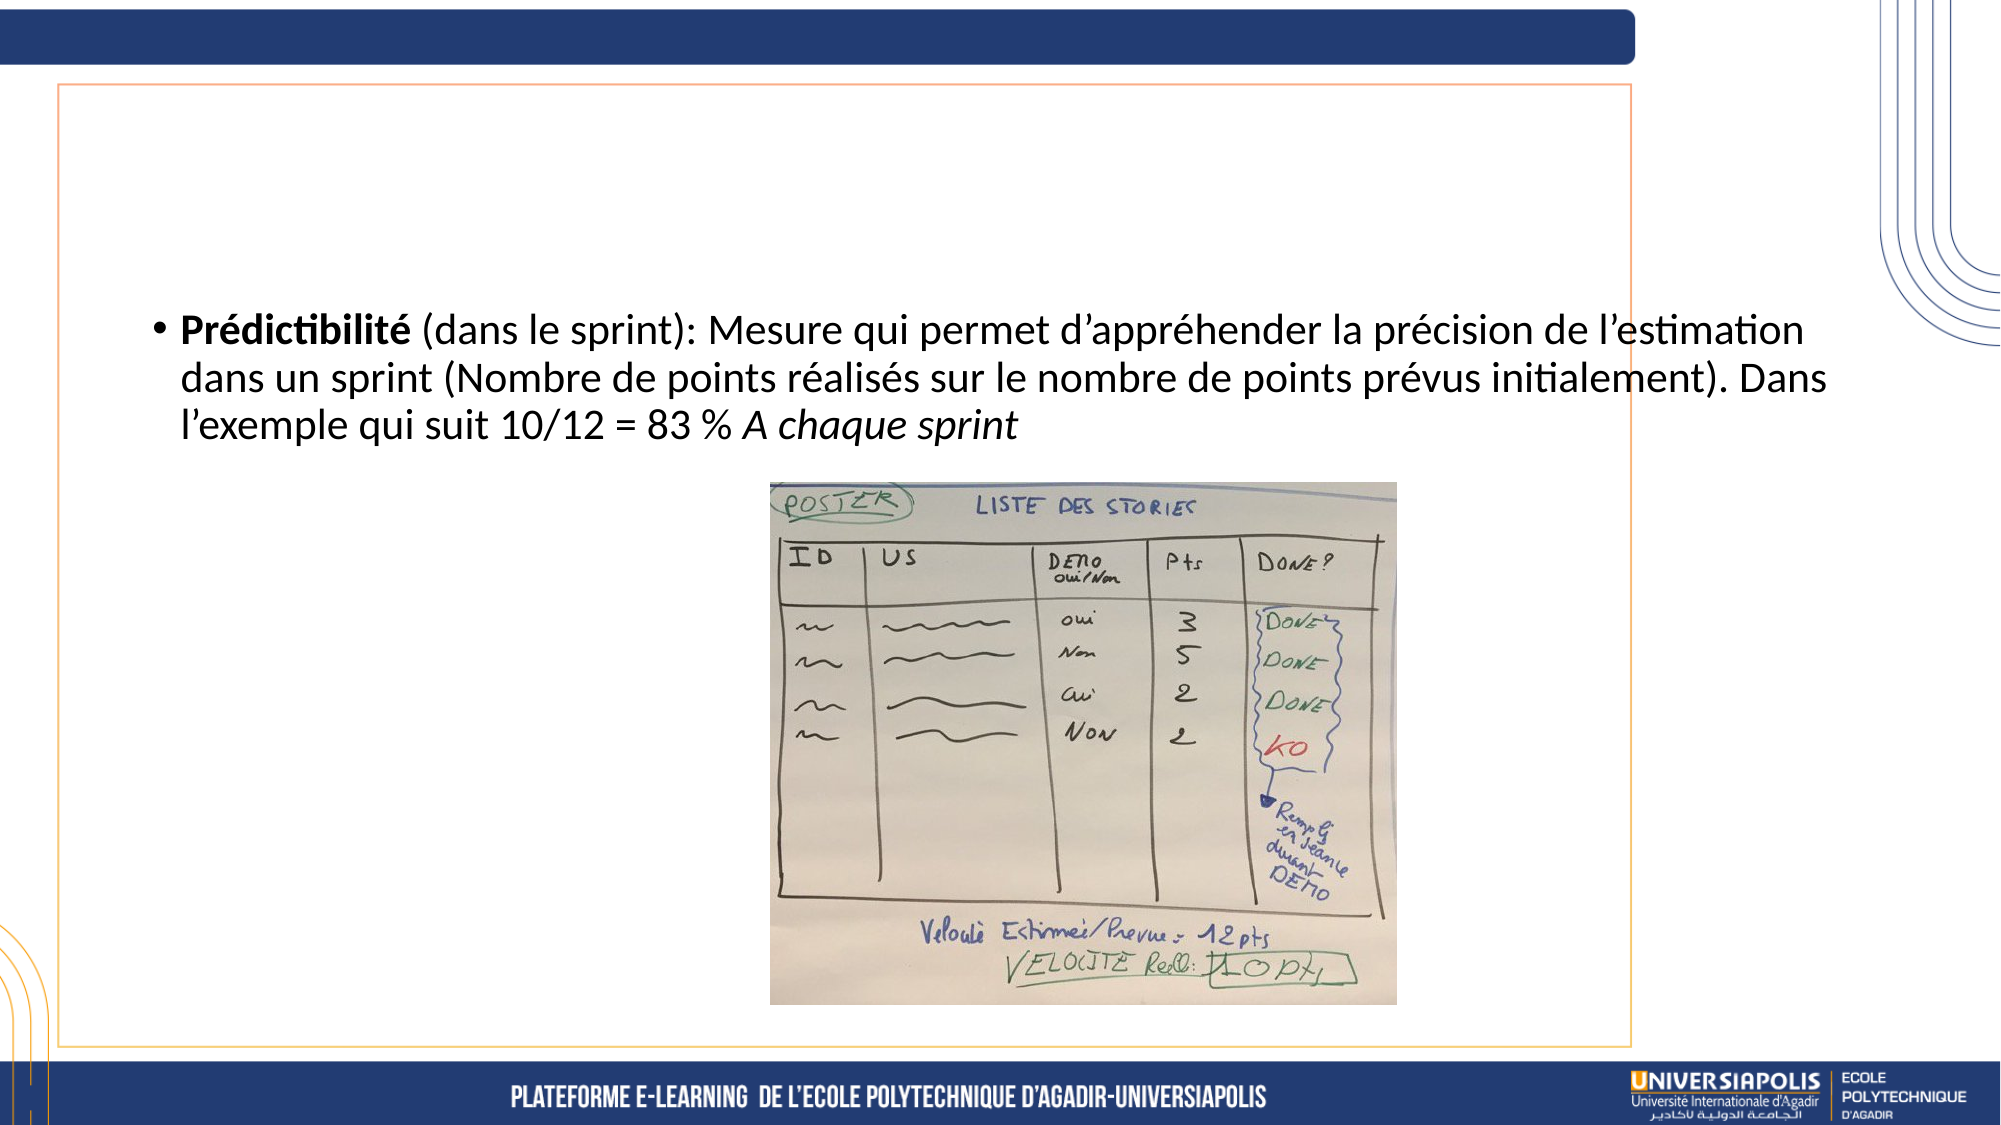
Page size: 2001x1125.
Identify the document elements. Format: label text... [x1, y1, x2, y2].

list Prédictibilité (dans le sprint): Mesure qui permet d’appréhender la précision de l’estimation dans un sprint (Nombre de points réalisés sur le nombre de points prévus initialement). Dans l’exemple qui suit 10/12 = 83 % A chaque sprint [137, 299, 1863, 1014]
picture [0, 0, 2001, 1125]
